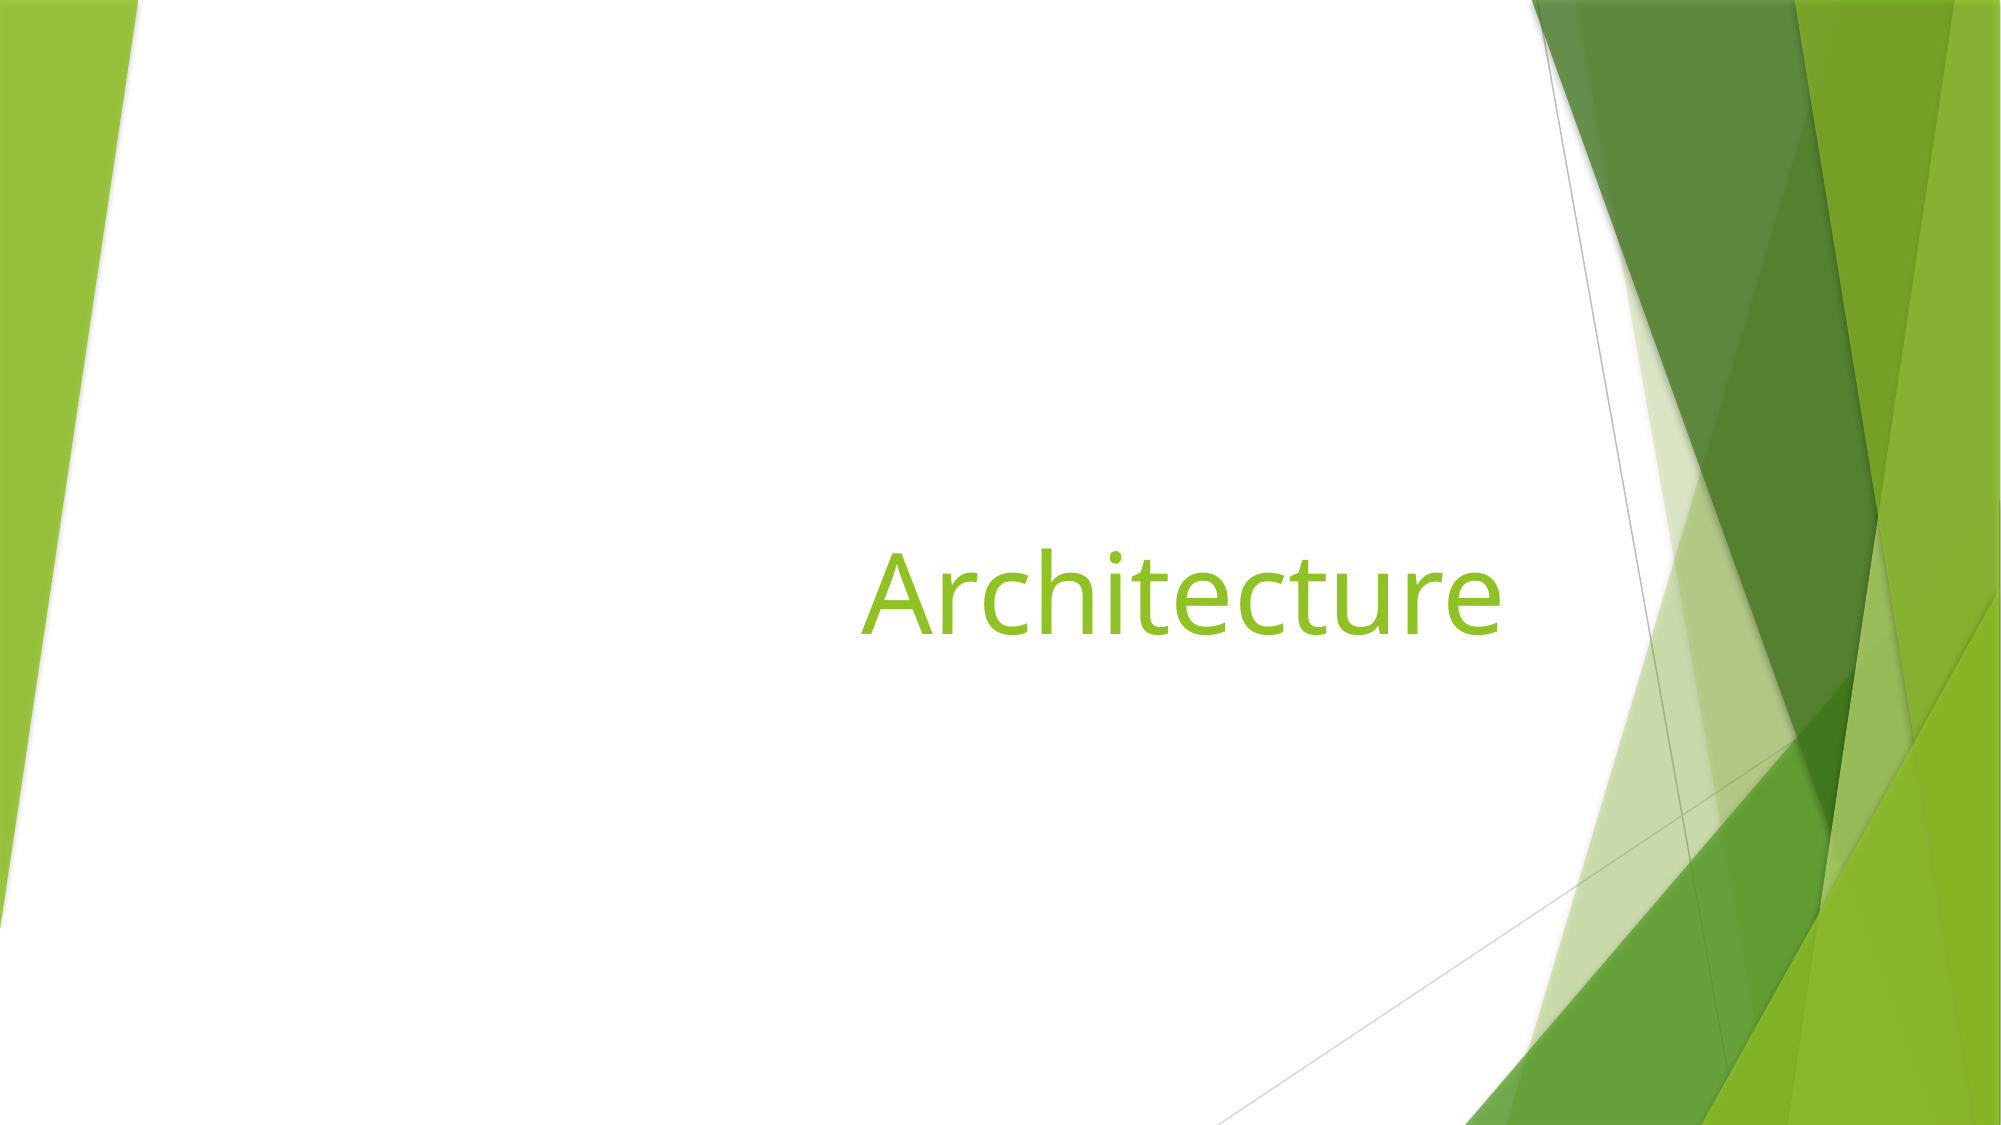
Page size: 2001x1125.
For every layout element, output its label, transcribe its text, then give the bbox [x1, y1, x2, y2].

title Architecture [247, 394, 1522, 665]
